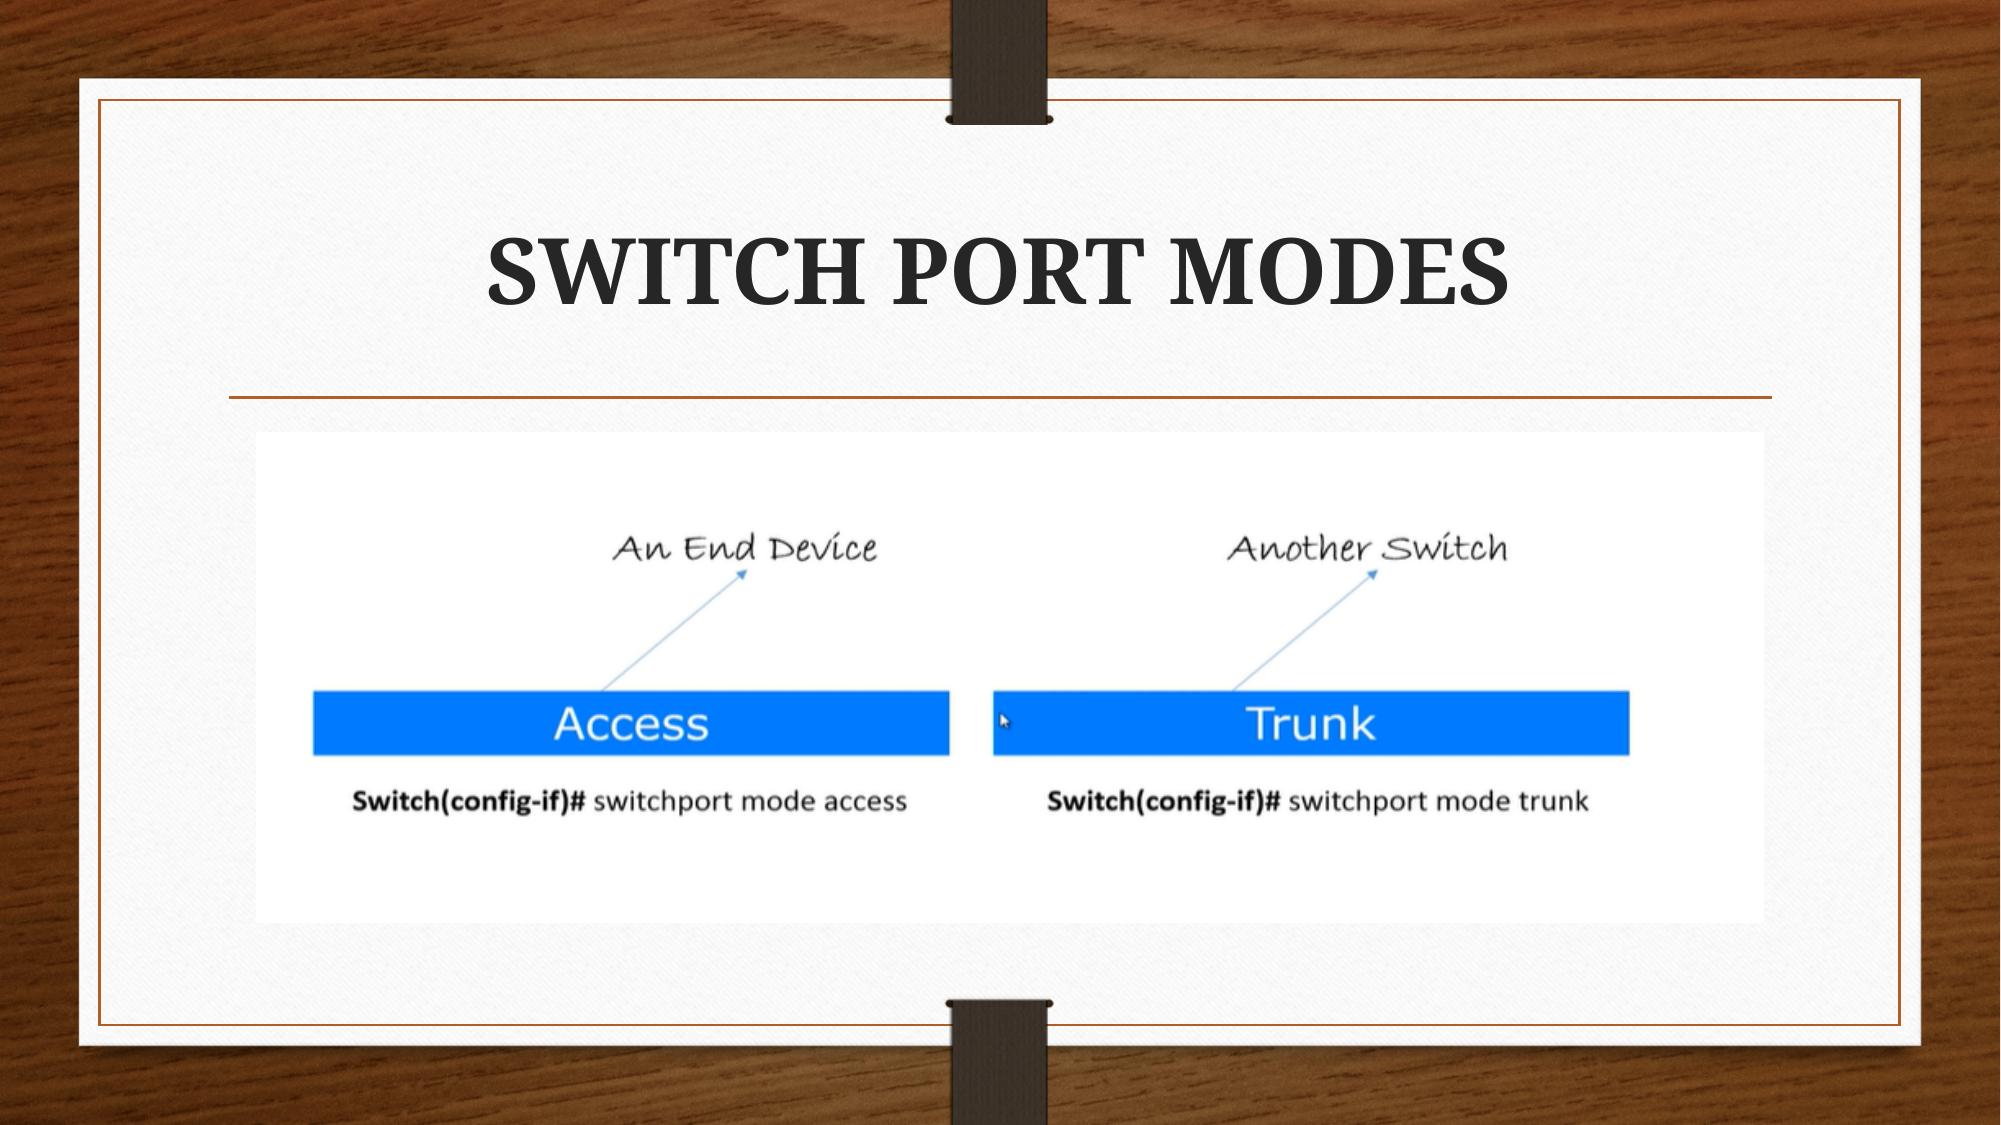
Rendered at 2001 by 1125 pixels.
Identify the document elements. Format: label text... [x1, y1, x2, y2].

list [255, 431, 1765, 923]
picture [0, 0, 948, 1125]
picture [101, 0, 2001, 1125]
title SWITCH PORT MODES [212, 161, 1788, 375]
